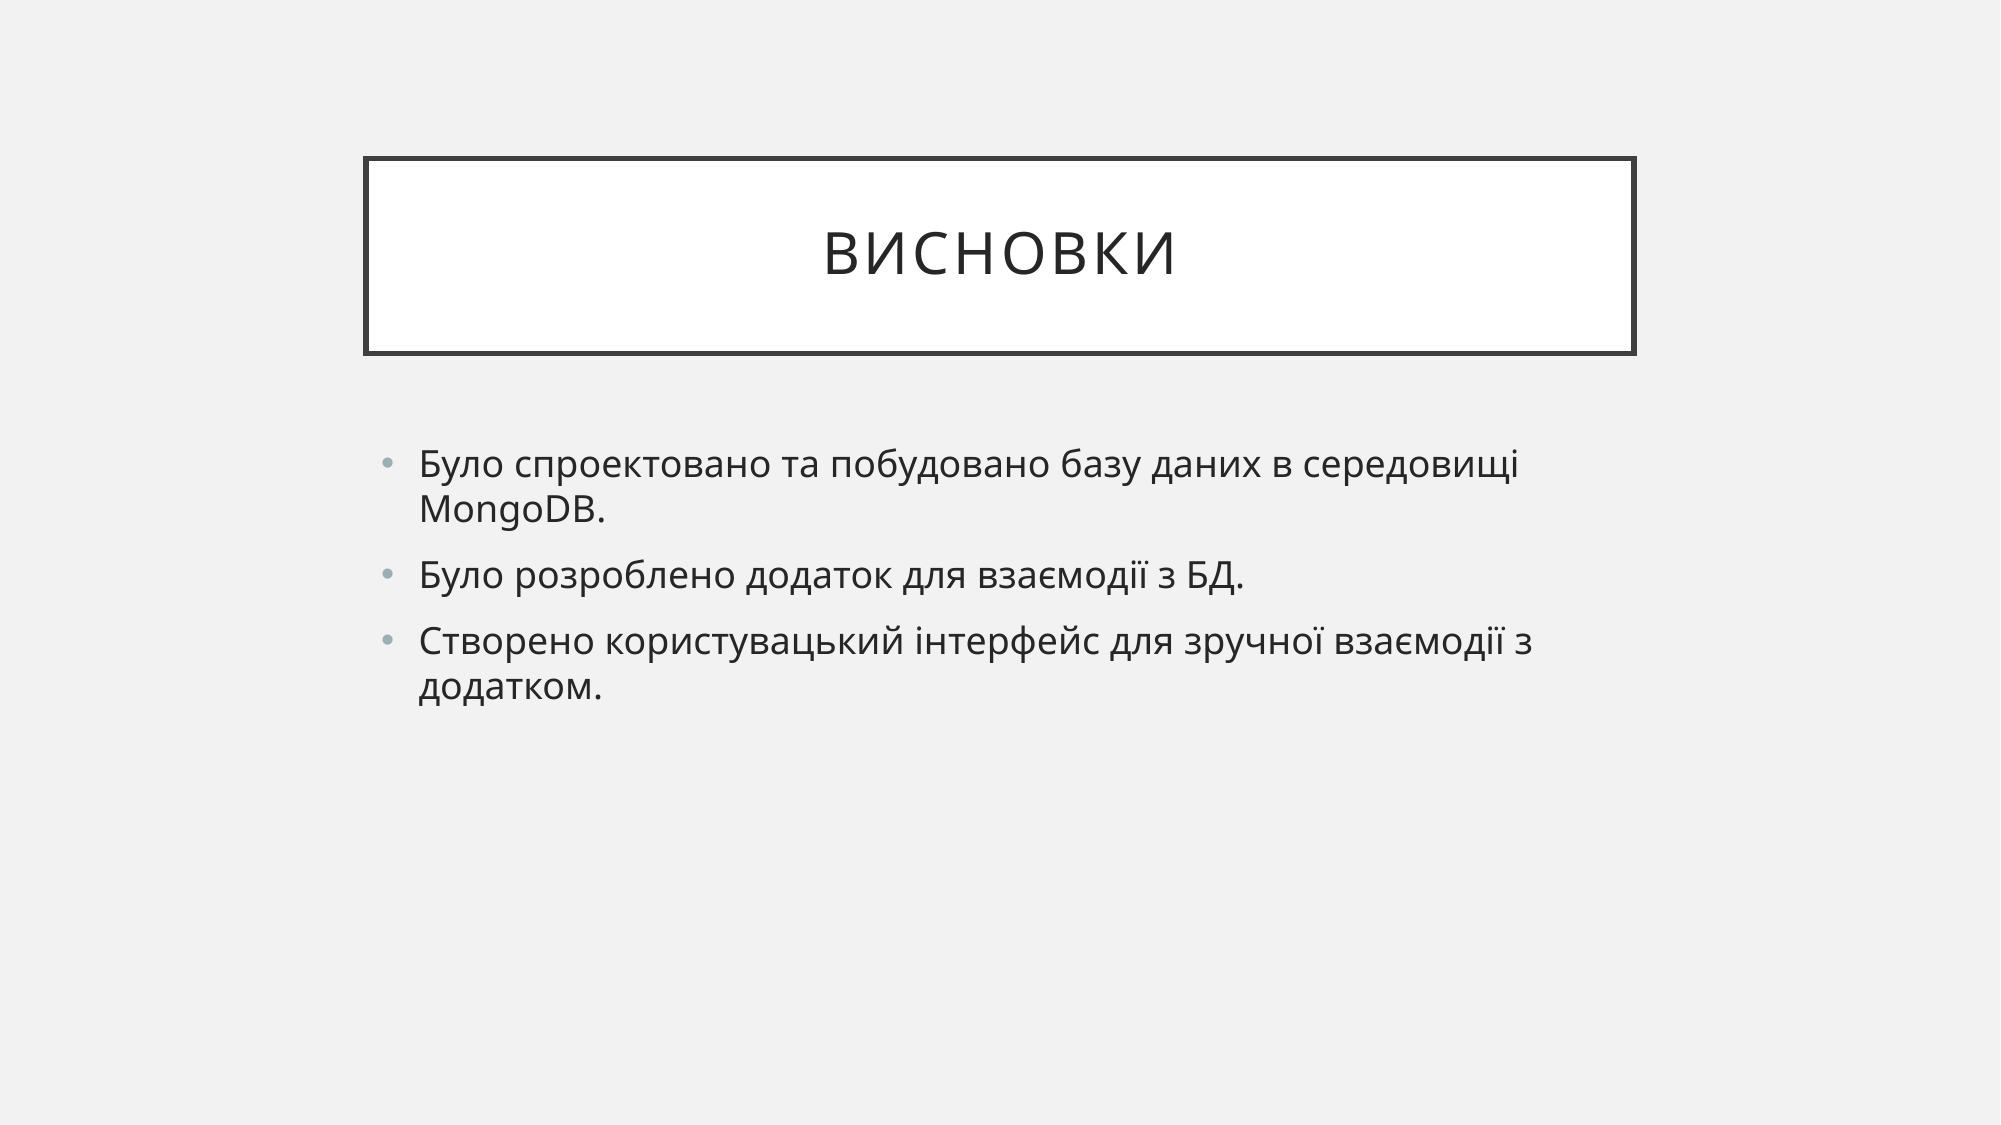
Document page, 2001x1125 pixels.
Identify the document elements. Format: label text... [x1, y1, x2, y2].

list Було спроектовано та побудовано базу даних в середовищі MongoDB. Було розроблено додаток для взаємодії з БД. Створено користувацький інтерфейс для зручної взаємодії з додатком. [366, 432, 1634, 942]
title Висновки [363, 156, 1637, 356]
